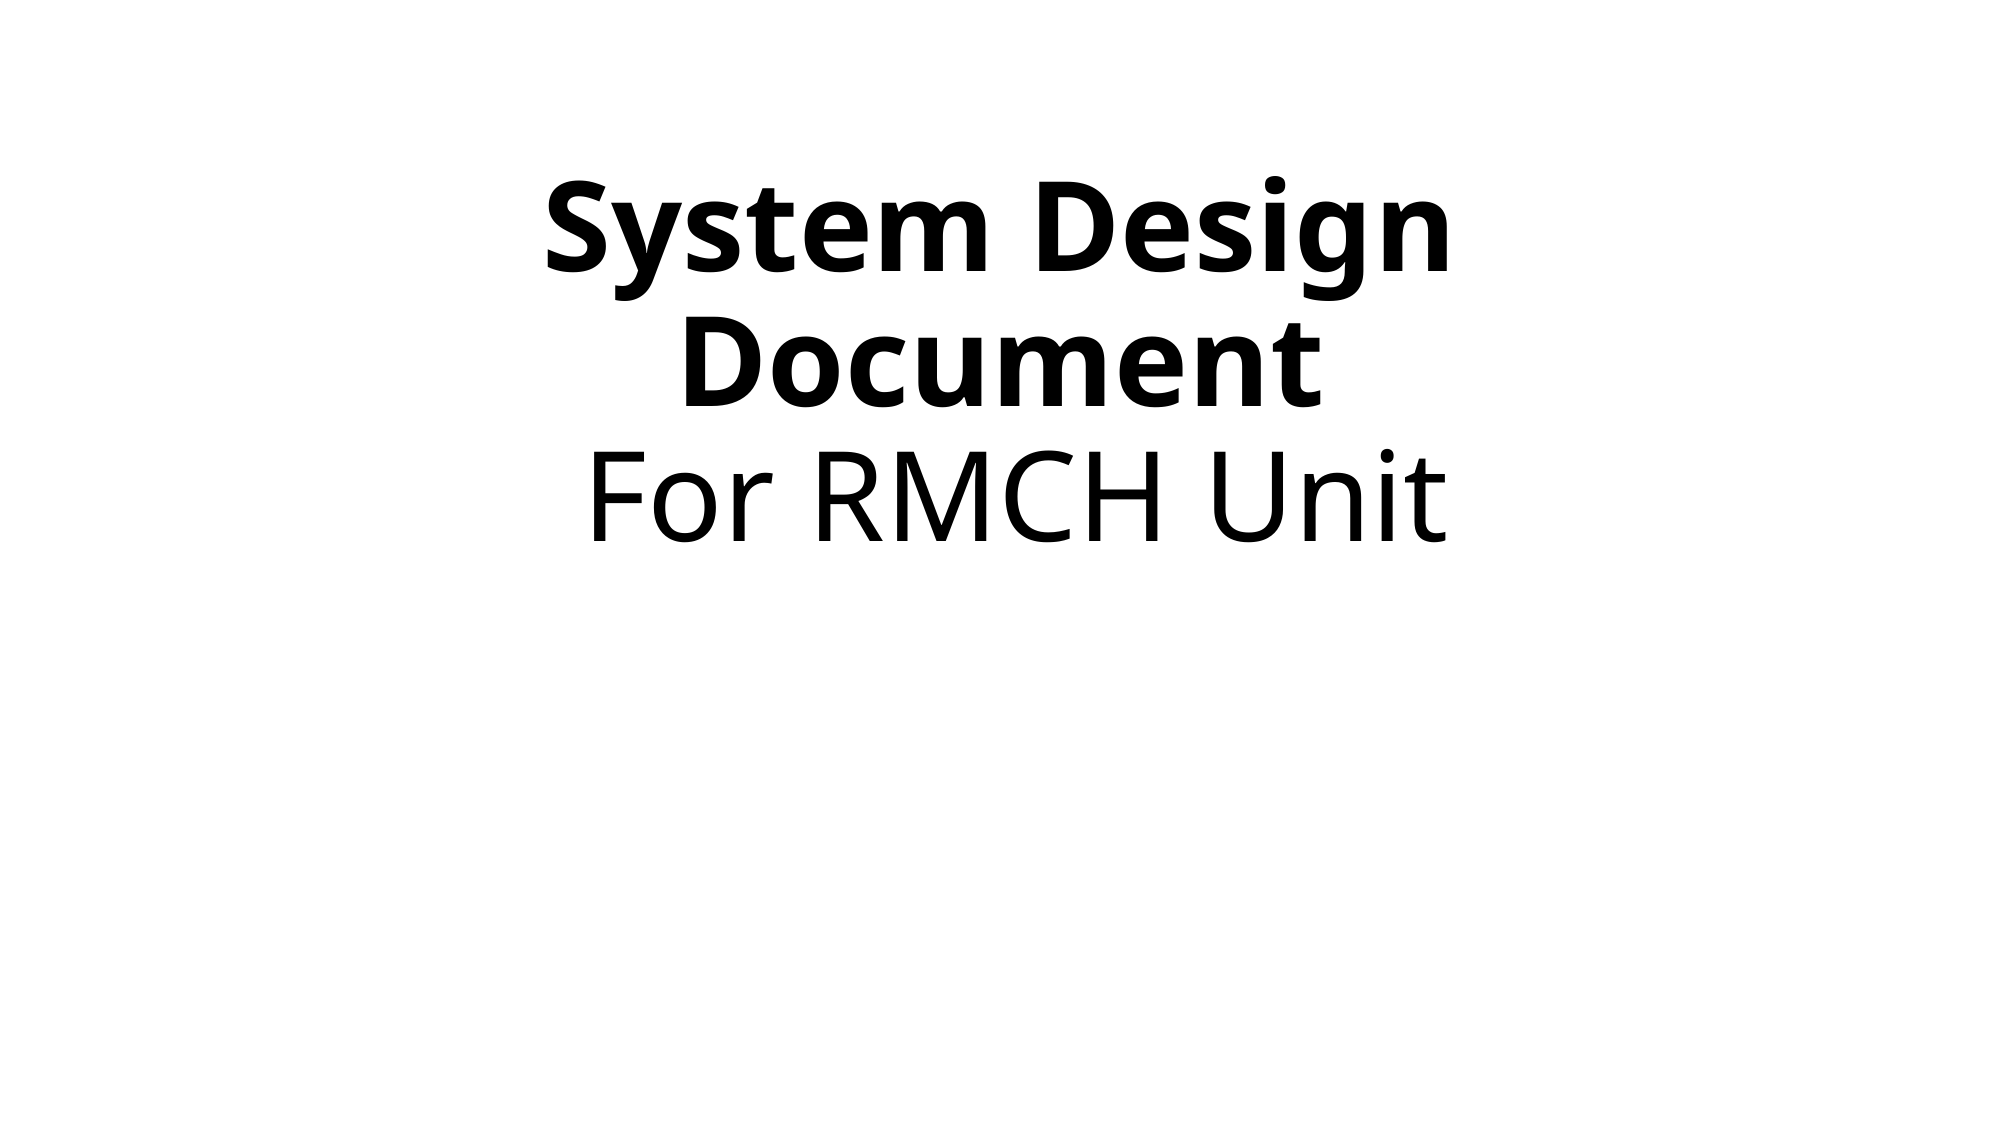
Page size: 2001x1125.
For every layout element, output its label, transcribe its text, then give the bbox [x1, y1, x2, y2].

title System Design Document For RMCH Unit [249, 184, 1750, 576]
